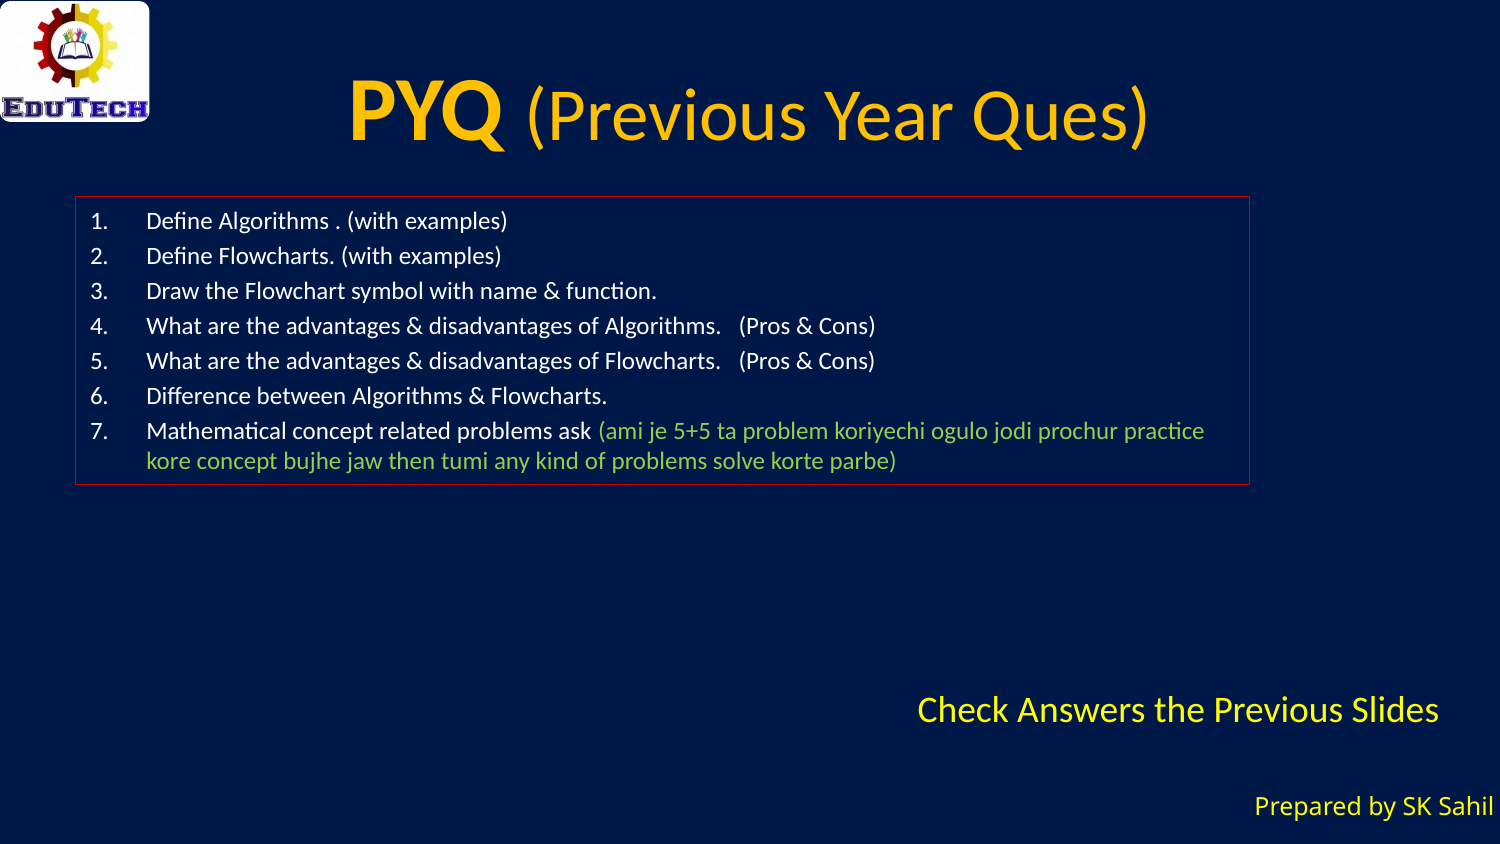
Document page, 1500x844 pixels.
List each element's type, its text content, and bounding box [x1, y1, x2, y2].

list Define Algorithms . (with examples) Define Flowcharts. (with examples) Draw the Flowchart symbol with name & function. What are the advantages & disadvantages of Algorithms. (Pros & Cons) What are the advantages & disadvantages of Flowcharts. (Pros & Cons) Difference between Algorithms & Flowcharts. Mathematical concept related problems ask (ami je 5+5 ta problem koriyechi ogulo jodi prochur practice kore concept bujhe jaw then tumi any kind of problems solve korte parbe) [75, 196, 1250, 485]
title PYQ (Previous Year Ques) [75, 33, 1425, 175]
text_box Check Answers the Previous Slides [902, 677, 1455, 737]
text_box Prepared by SK Sahil [1239, 783, 1500, 828]
picture [0, 0, 150, 123]
